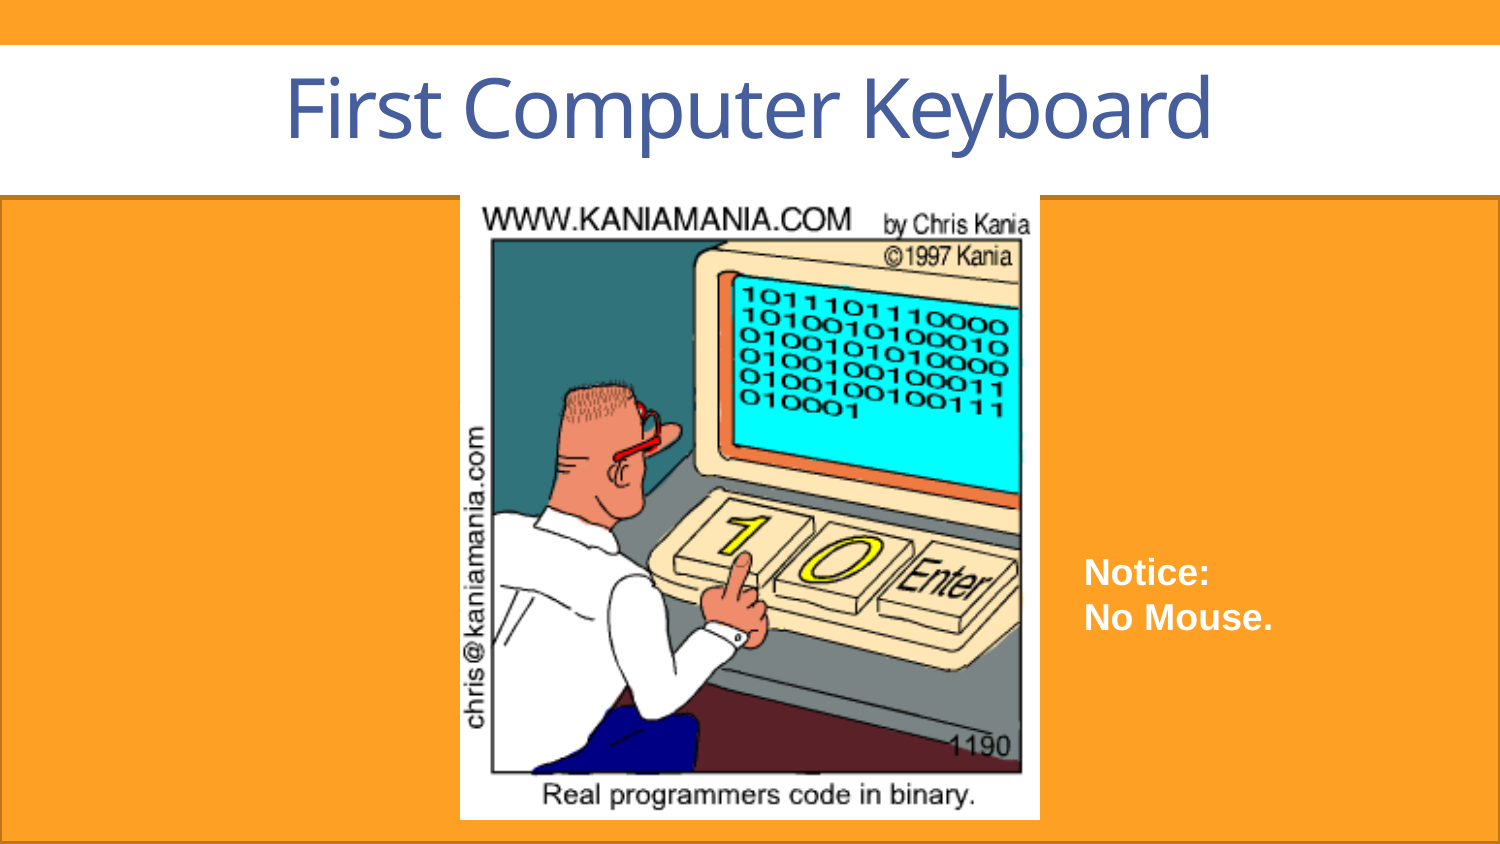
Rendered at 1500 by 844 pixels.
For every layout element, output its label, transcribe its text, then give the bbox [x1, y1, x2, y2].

title First Computer Keyboard [75, 43, 1425, 166]
picture [460, 192, 1040, 821]
text_box Notice: No Mouse. [1068, 540, 1377, 645]
text_box [0, 195, 1500, 844]
